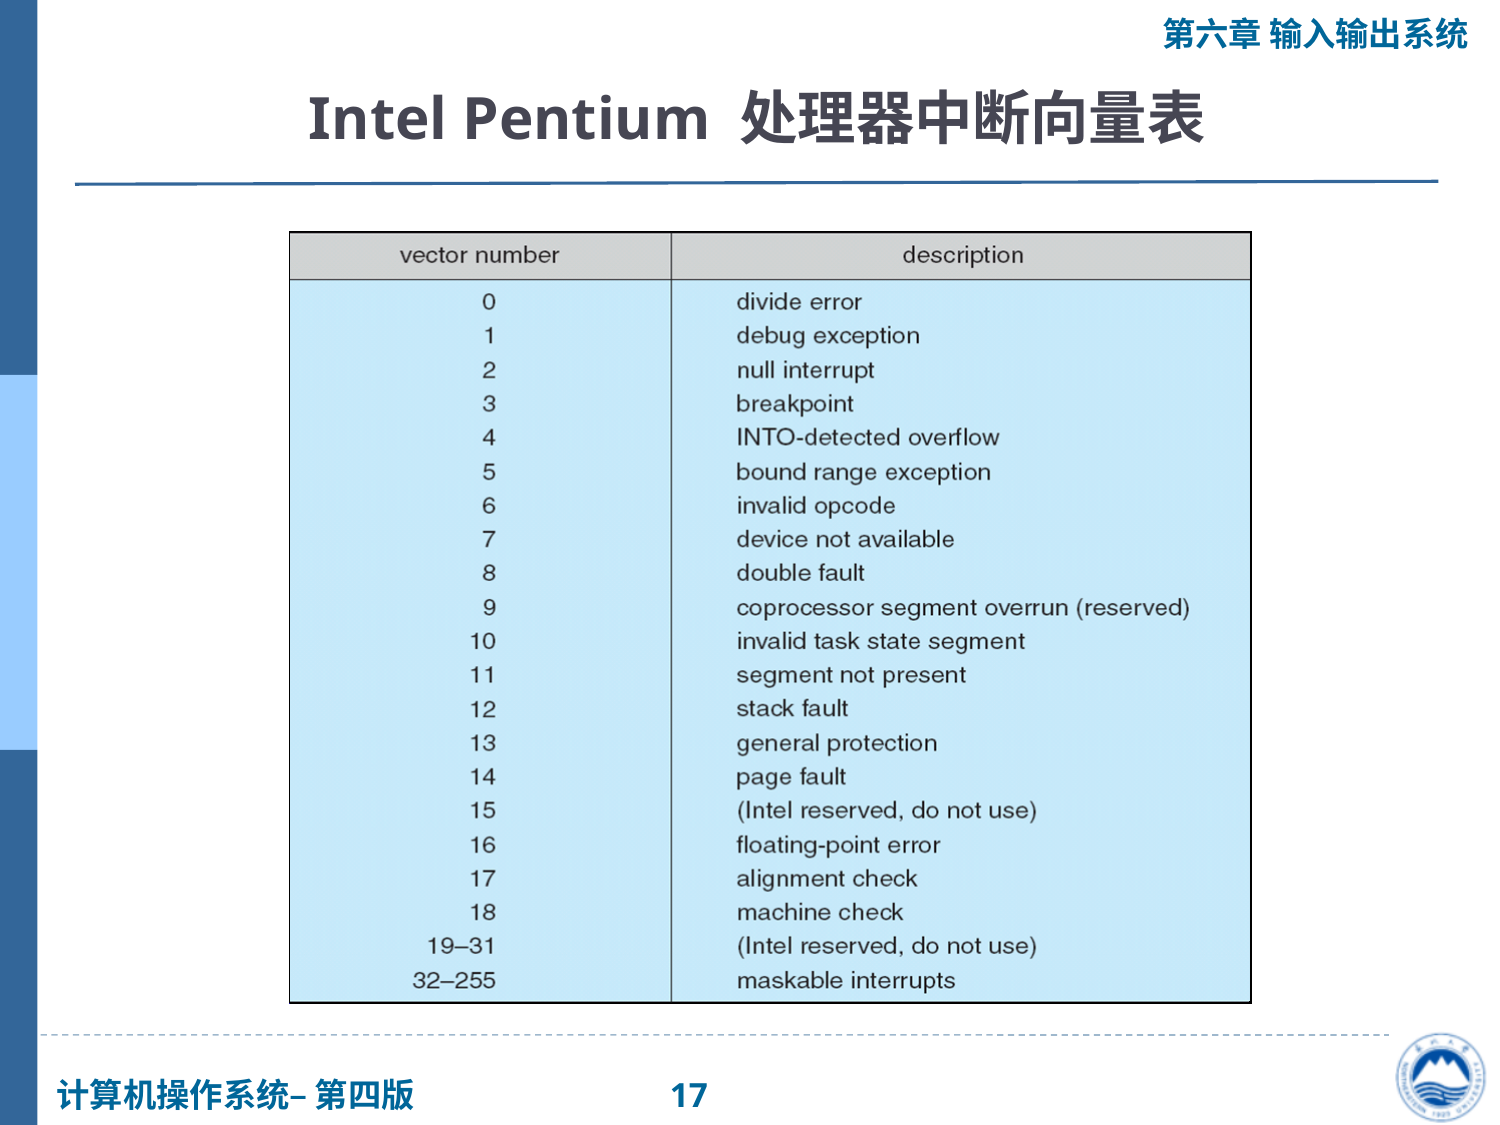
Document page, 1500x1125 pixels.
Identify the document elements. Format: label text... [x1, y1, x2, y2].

picture [289, 231, 1252, 1004]
picture [1389, 1029, 1488, 1123]
title Intel Pentium 处理器中断向量表 [294, 66, 1256, 159]
